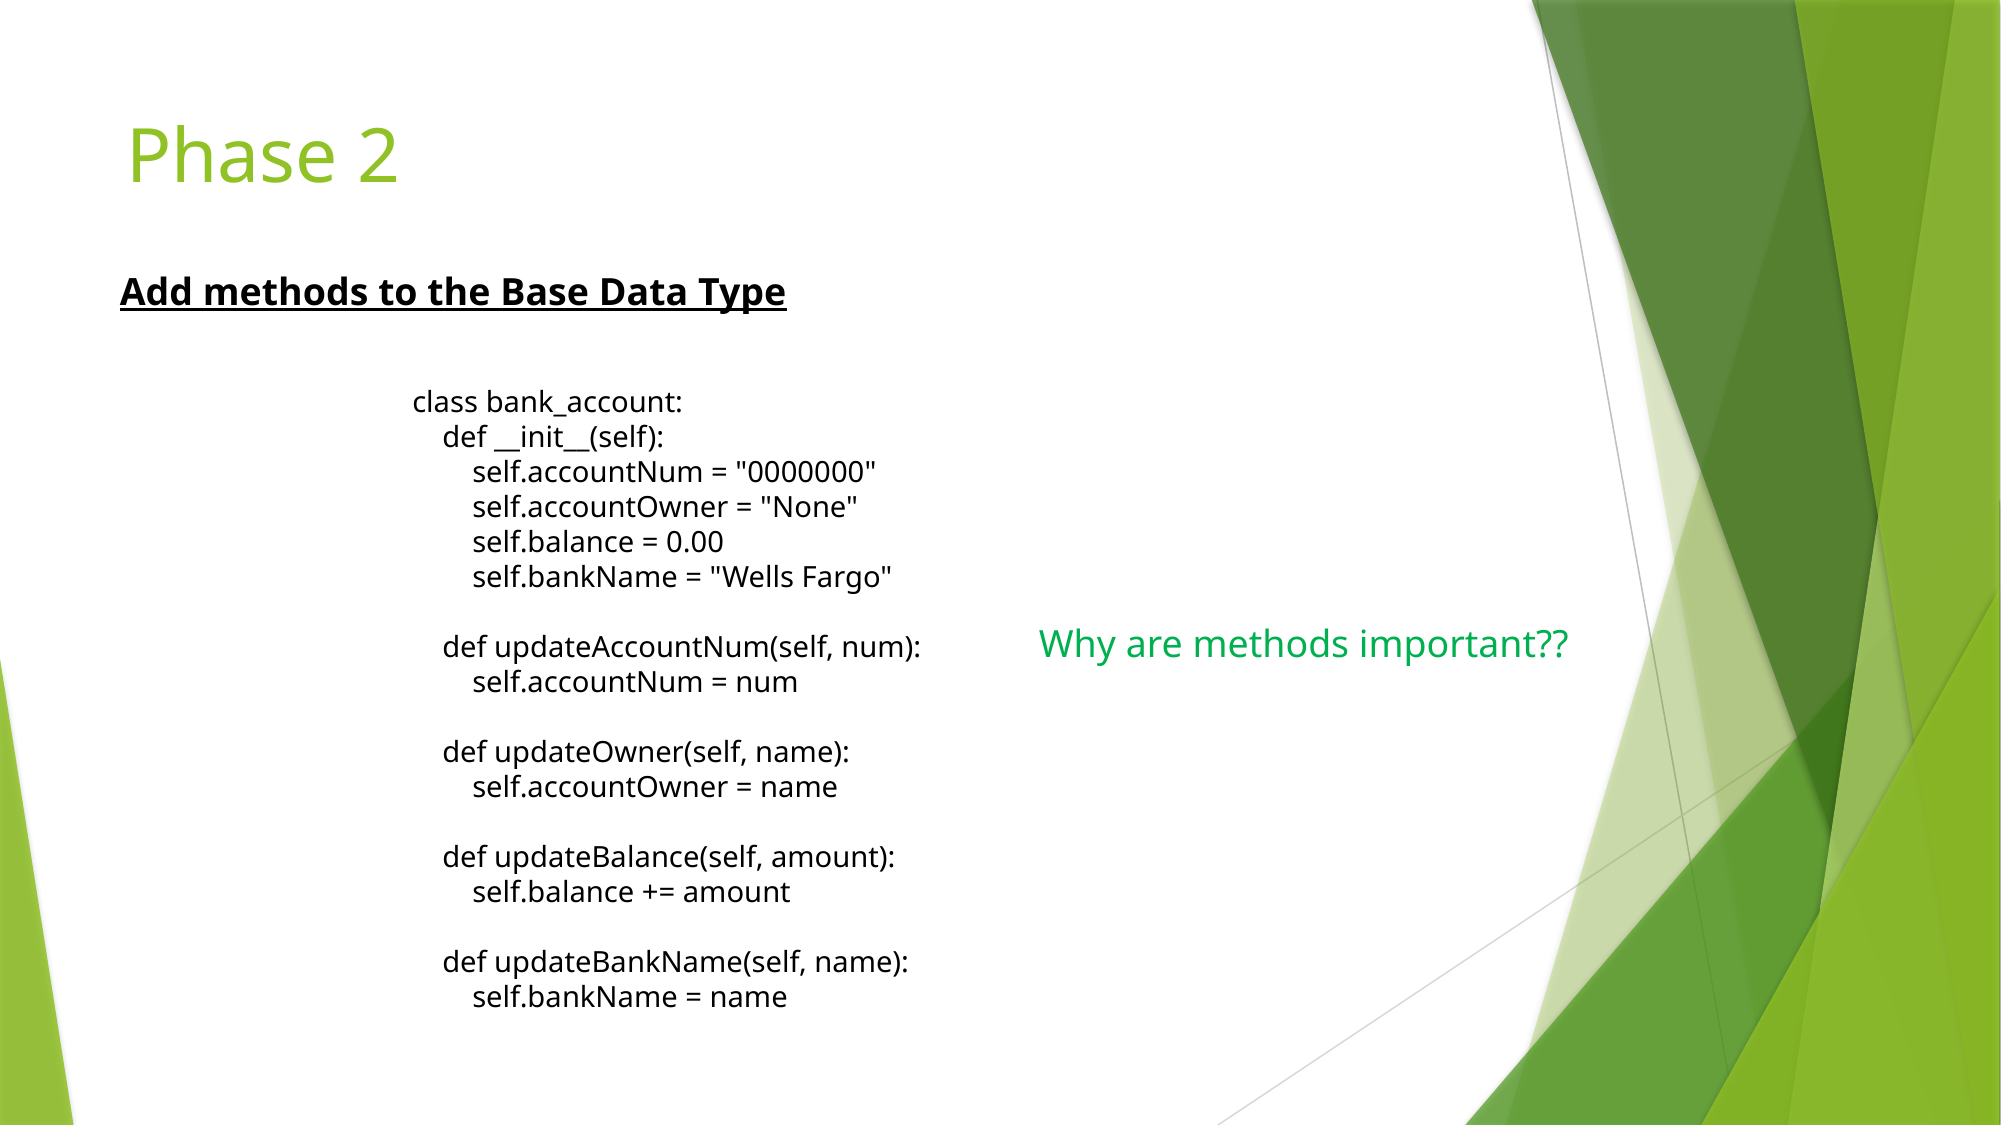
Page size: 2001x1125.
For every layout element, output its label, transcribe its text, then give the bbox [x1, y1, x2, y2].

text_box class bank_account: def __init__(self): self.accountNum = "0000000" self.accountOwner = "None" self.balance = 0.00 self.bankName = "Wells Fargo" def updateAccountNum(self, num): self.accountNum = num def updateOwner(self, name): self.accountOwner = name def updateBalance(self, amount): self.balance += amount def updateBankName(self, name): self.bankName = name [397, 376, 1246, 1021]
title Phase 2 [111, 99, 1522, 317]
text_box Add methods to the Base Data Type [105, 260, 802, 321]
text_box Why are methods important?? [1023, 612, 1584, 673]
